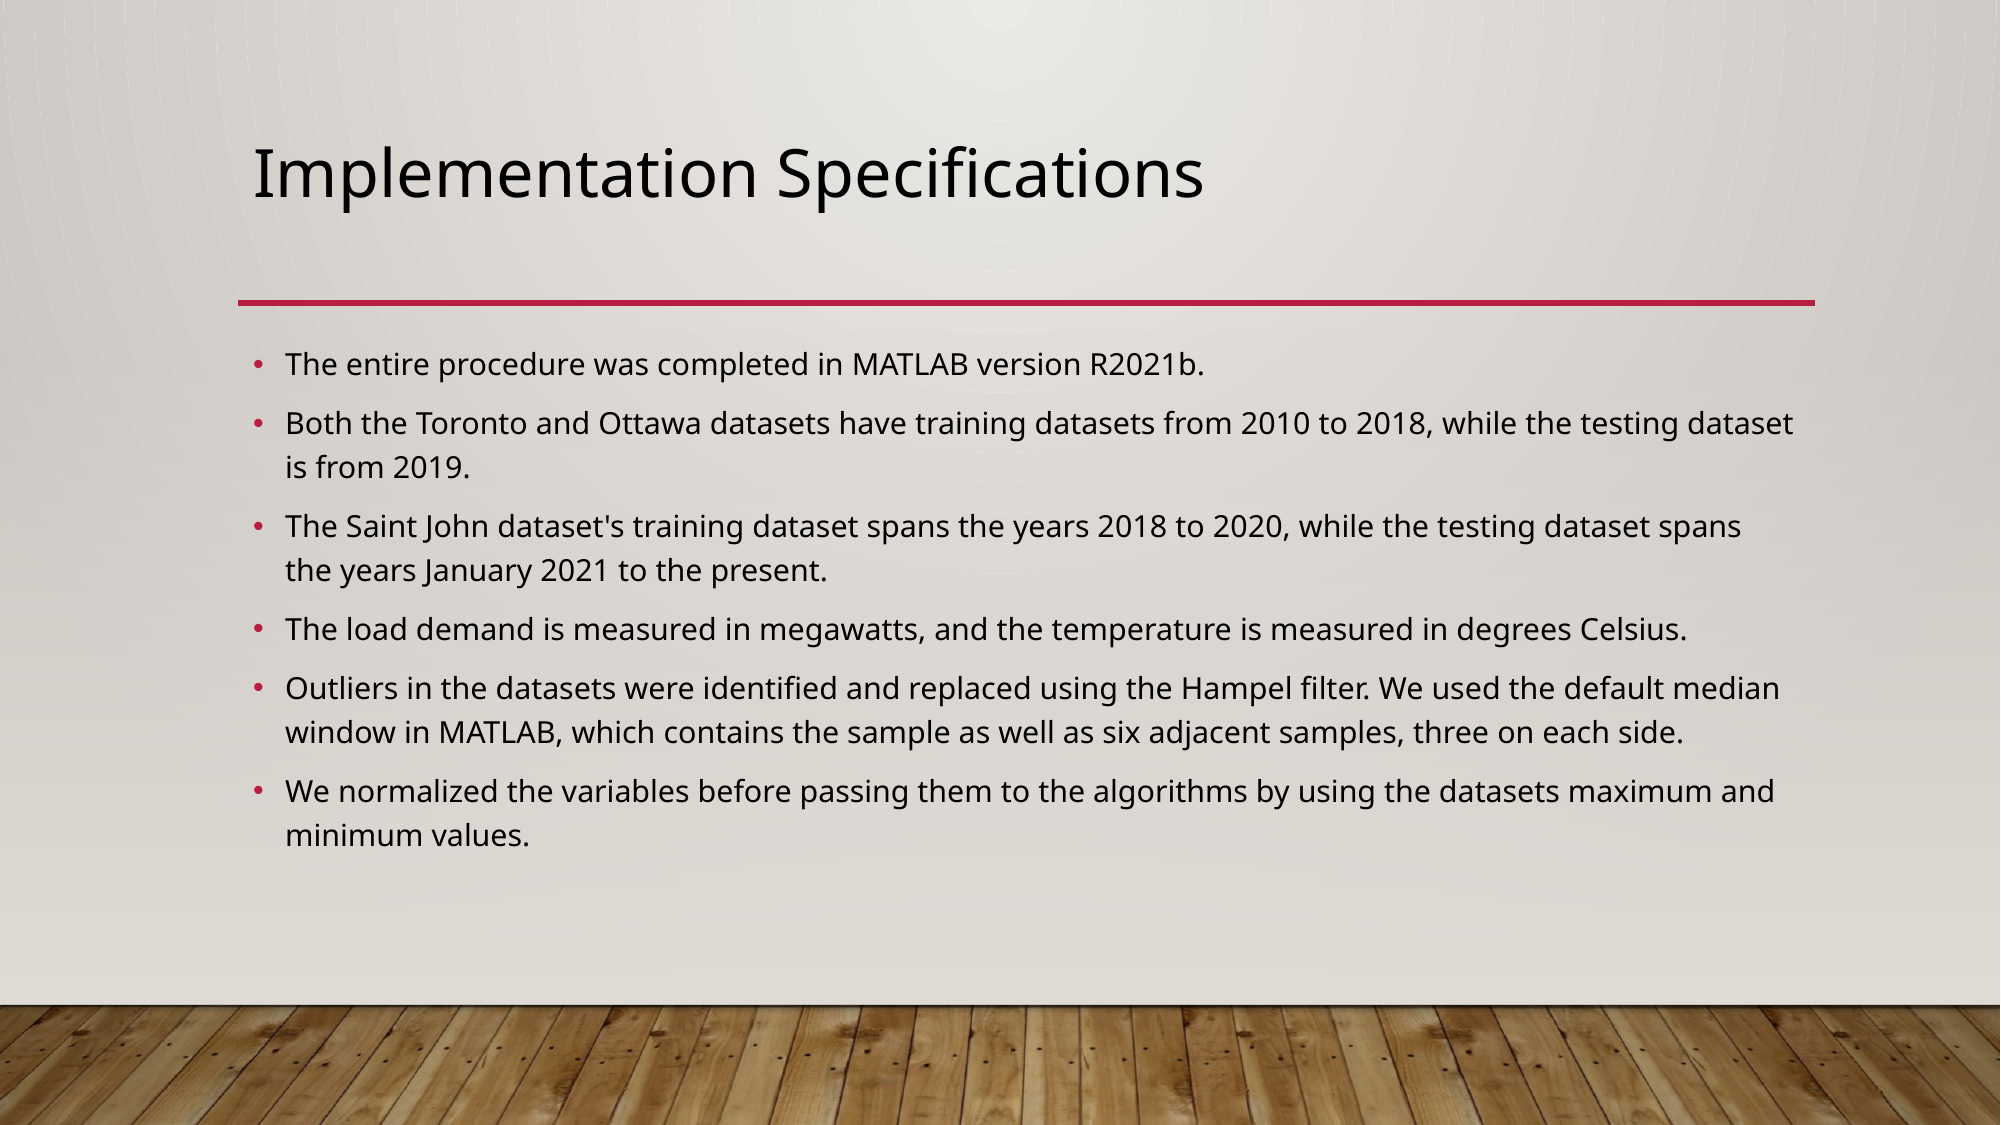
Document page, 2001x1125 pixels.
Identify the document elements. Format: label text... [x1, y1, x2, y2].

title Implementation Specifications [238, 131, 1814, 305]
list The entire procedure was completed in MATLAB version R2021b. Both the Toronto and Ottawa datasets have training datasets from 2010 to 2018, while the testing dataset is from 2019. The Saint John dataset's training dataset spans the years 2018 to 2020, while the testing dataset spans the years January 2021 to the present. The load demand is measured in megawatts, and the temperature is measured in degrees Celsius. Outliers in the datasets were identified and replaced using the Hampel filter. We used the default median window in MATLAB, which contains the sample as well as six adjacent samples, three on each side. We normalized the variables before passing them to the algorithms by using the datasets maximum and minimum values. [238, 330, 1814, 897]
picture [0, 1005, 2000, 1125]
